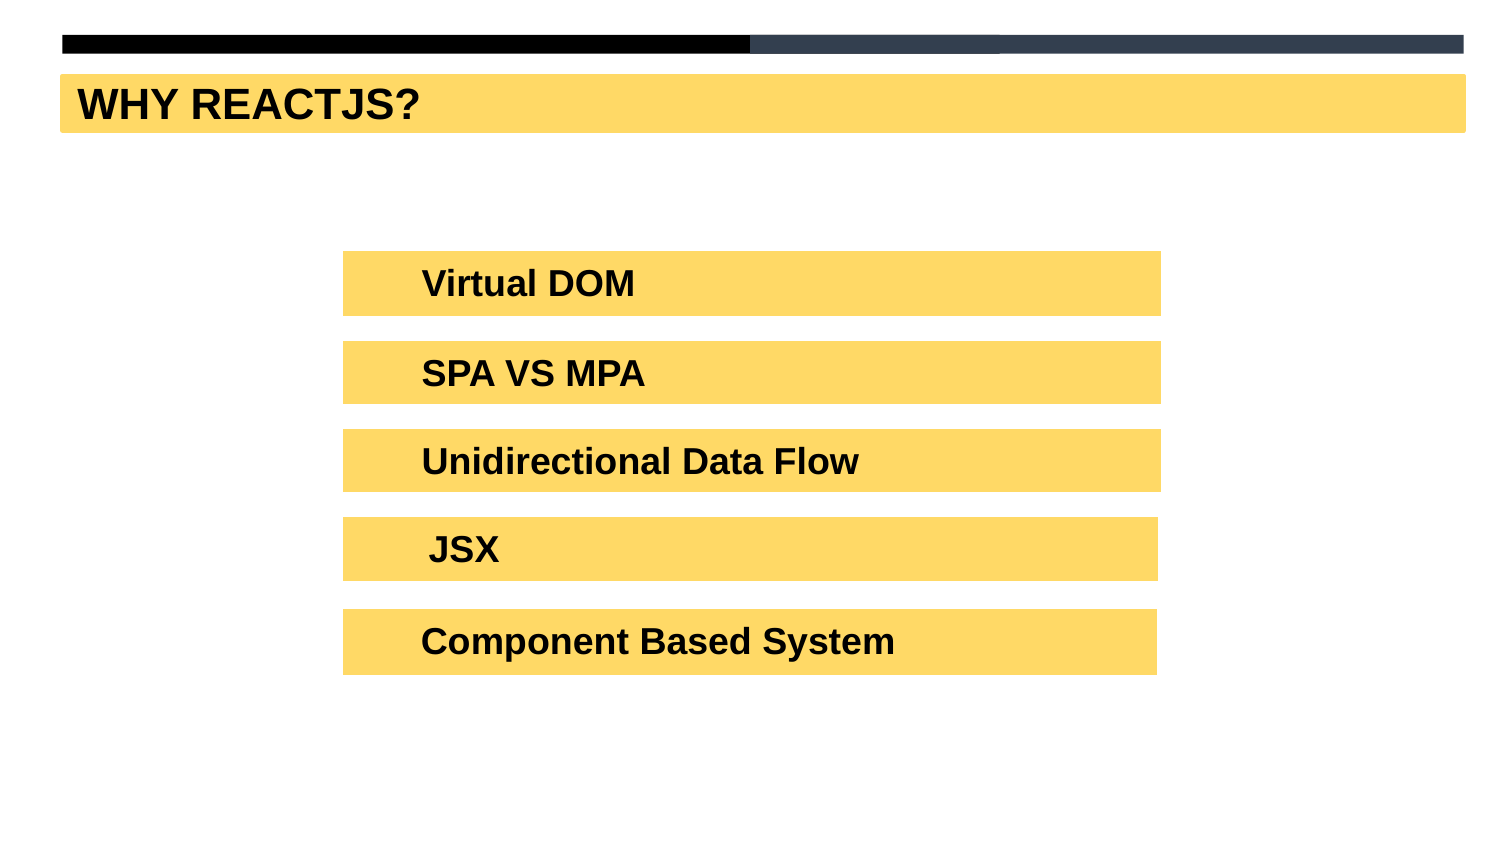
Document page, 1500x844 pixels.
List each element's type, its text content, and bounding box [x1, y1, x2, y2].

text_box Component Based System [343, 609, 1157, 675]
text_box JSX [343, 517, 1158, 581]
text_box [767, 74, 1466, 133]
text_box [748, 33, 1466, 56]
text_box SPA VS MPA [343, 341, 1161, 404]
text_box [60, 33, 748, 56]
text_box Unidirectional Data Flow [343, 429, 1161, 492]
text_box Virtual DOM [343, 251, 1161, 316]
text_box WHY REACTJS? [62, 68, 767, 136]
